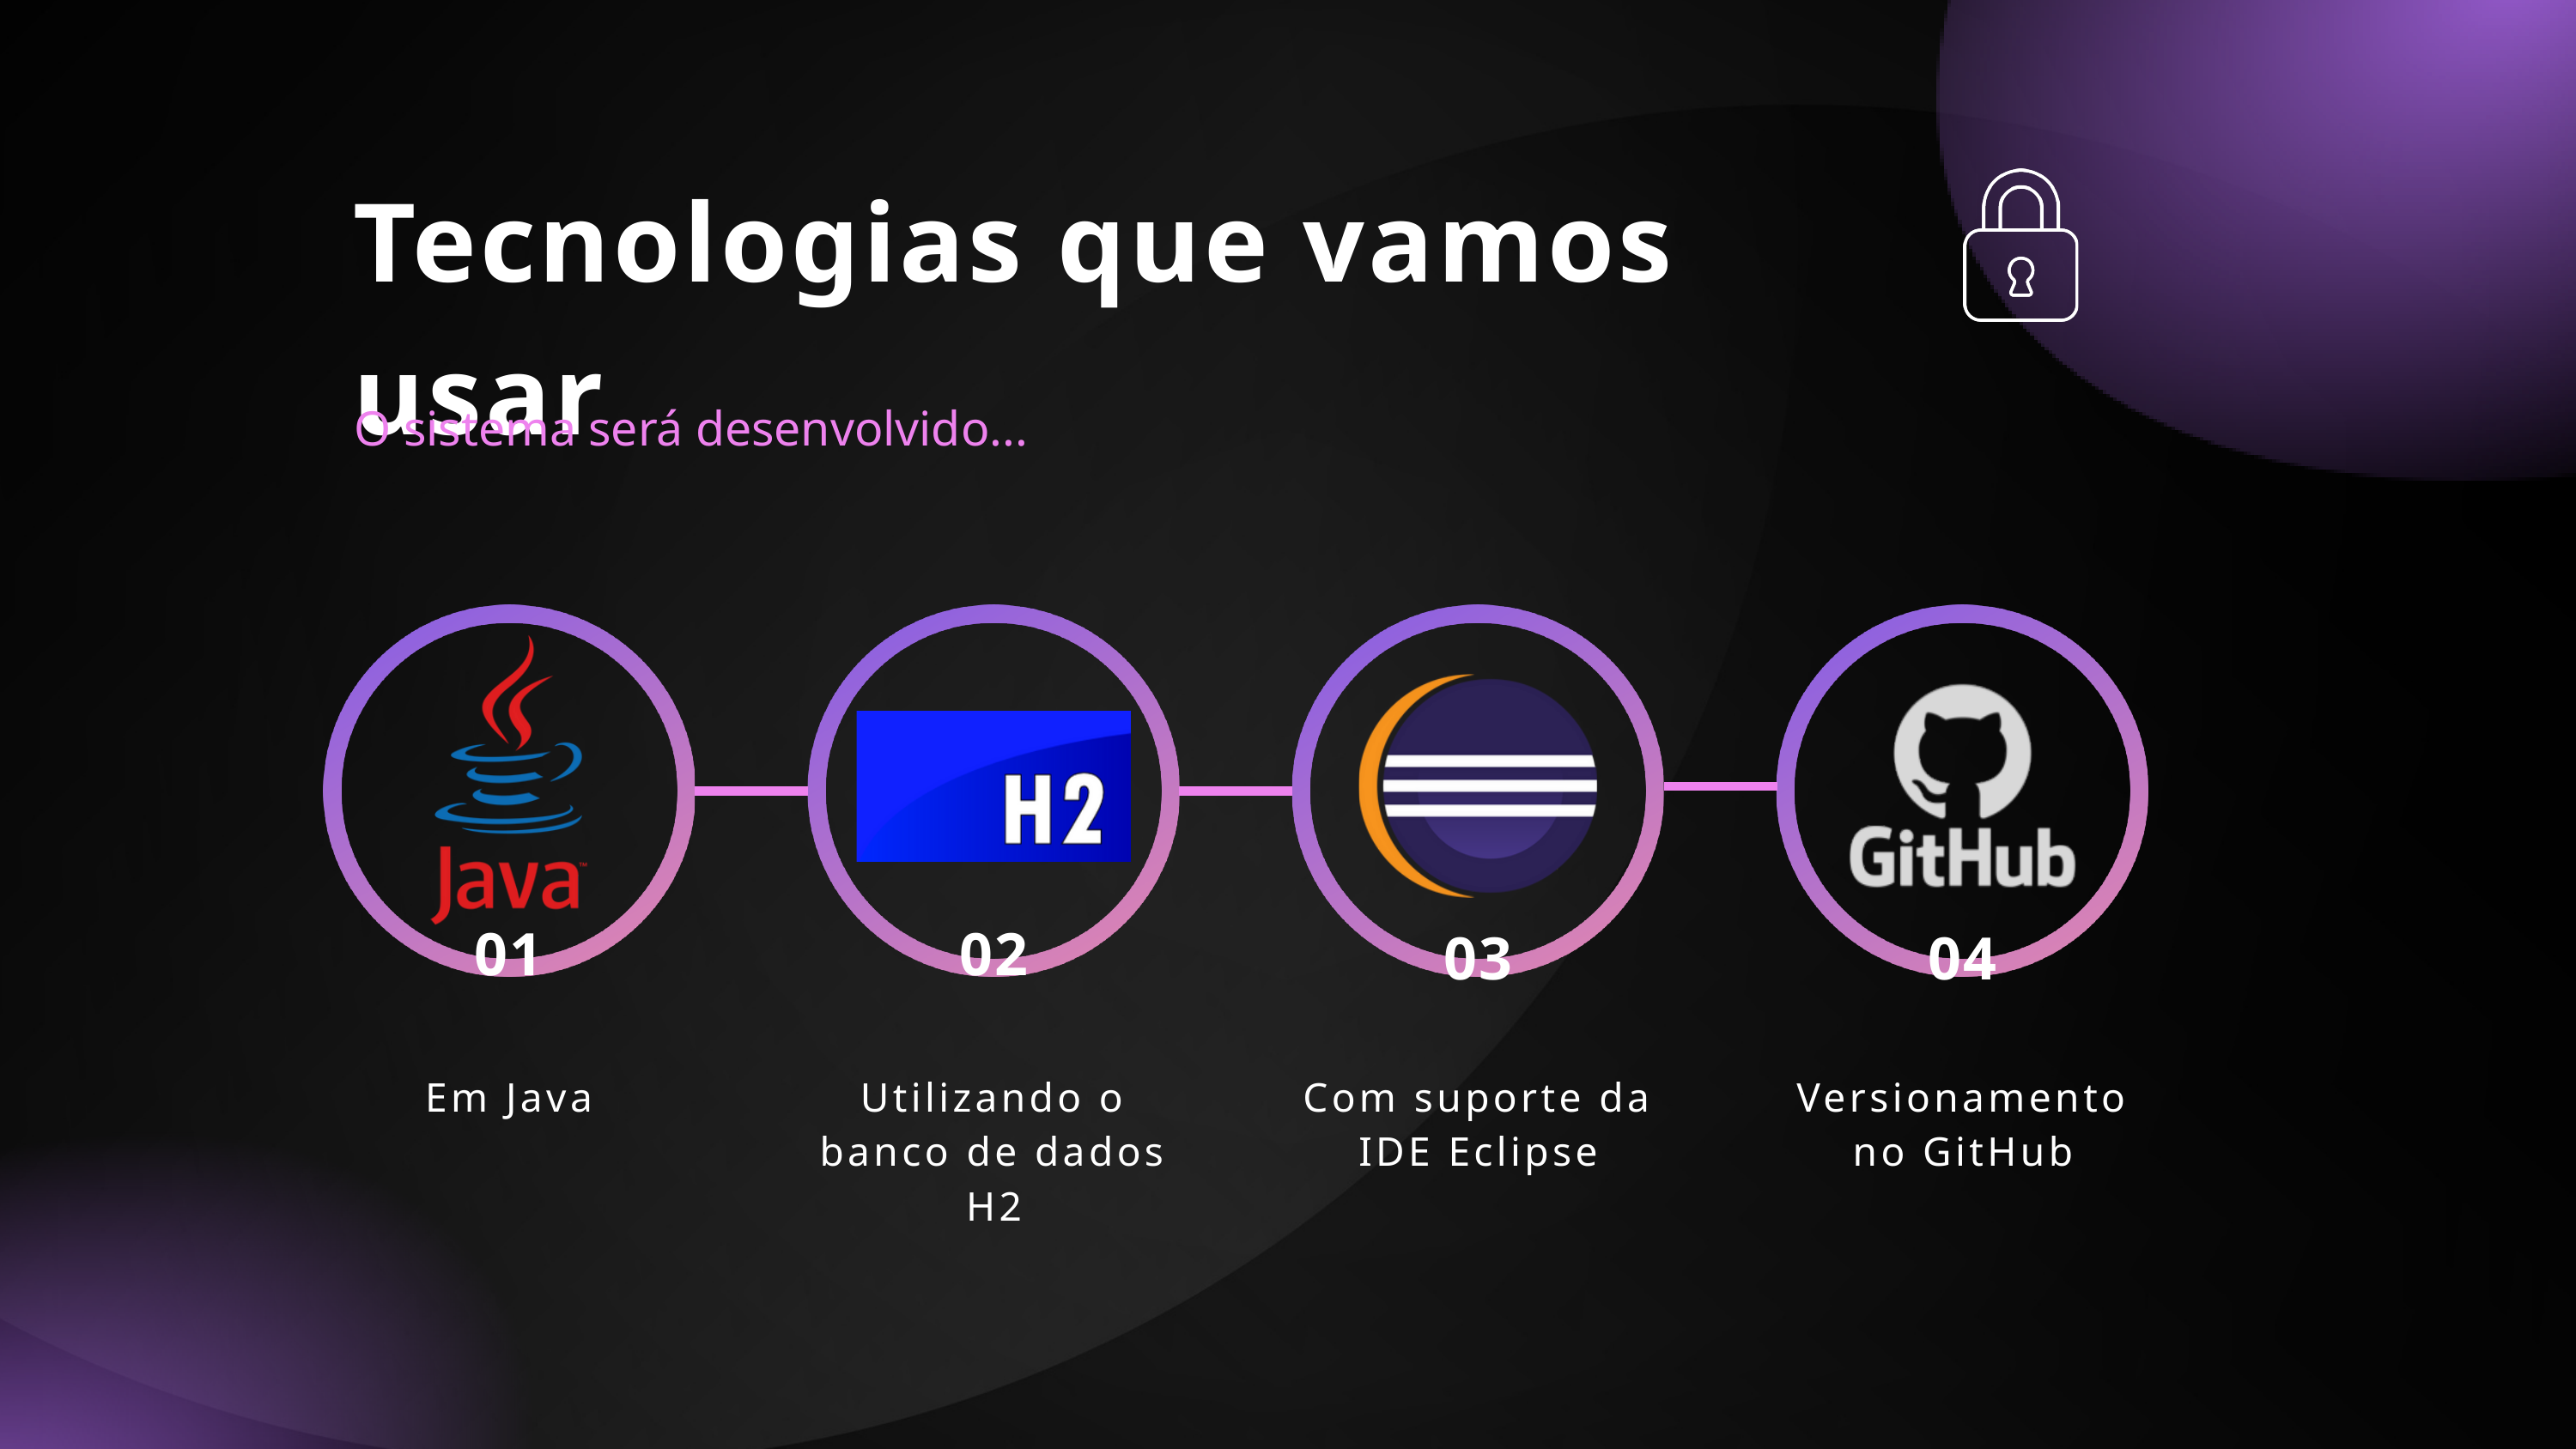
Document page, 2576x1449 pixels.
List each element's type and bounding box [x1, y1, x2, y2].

text_box [422, 632, 597, 928]
text_box [1658, 781, 1783, 791]
text_box [1358, 674, 1598, 899]
text_box [690, 785, 813, 797]
text_box [1847, 682, 2079, 890]
text_box [0, 0, 2576, 1449]
text_box [856, 711, 1132, 862]
text_box [1174, 785, 1297, 797]
